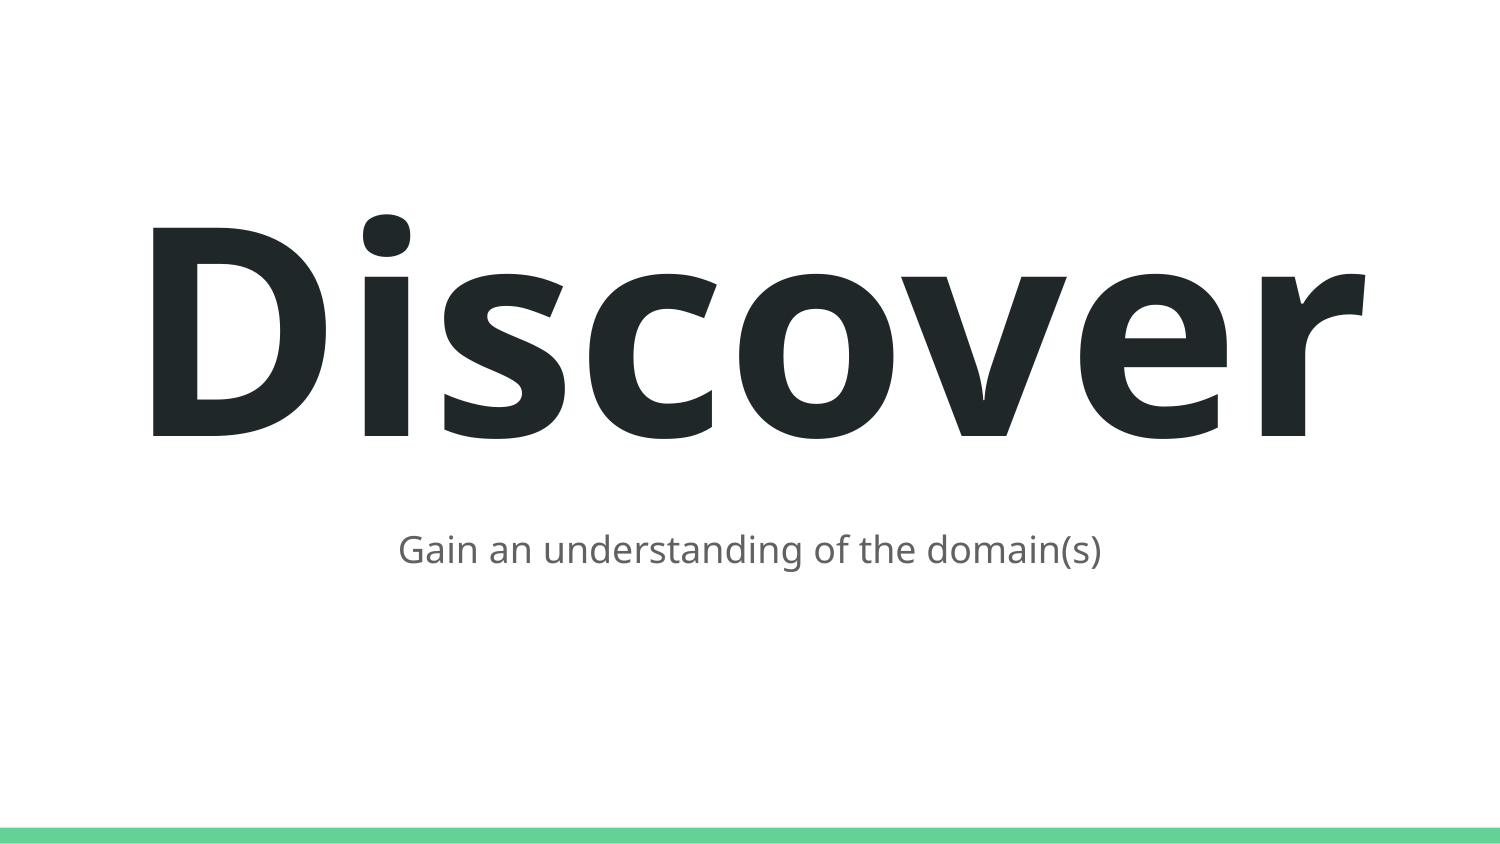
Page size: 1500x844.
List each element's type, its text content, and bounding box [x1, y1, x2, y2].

list Gain an understanding of the domain(s) [51, 503, 1449, 652]
title Discover [51, 162, 1449, 478]
